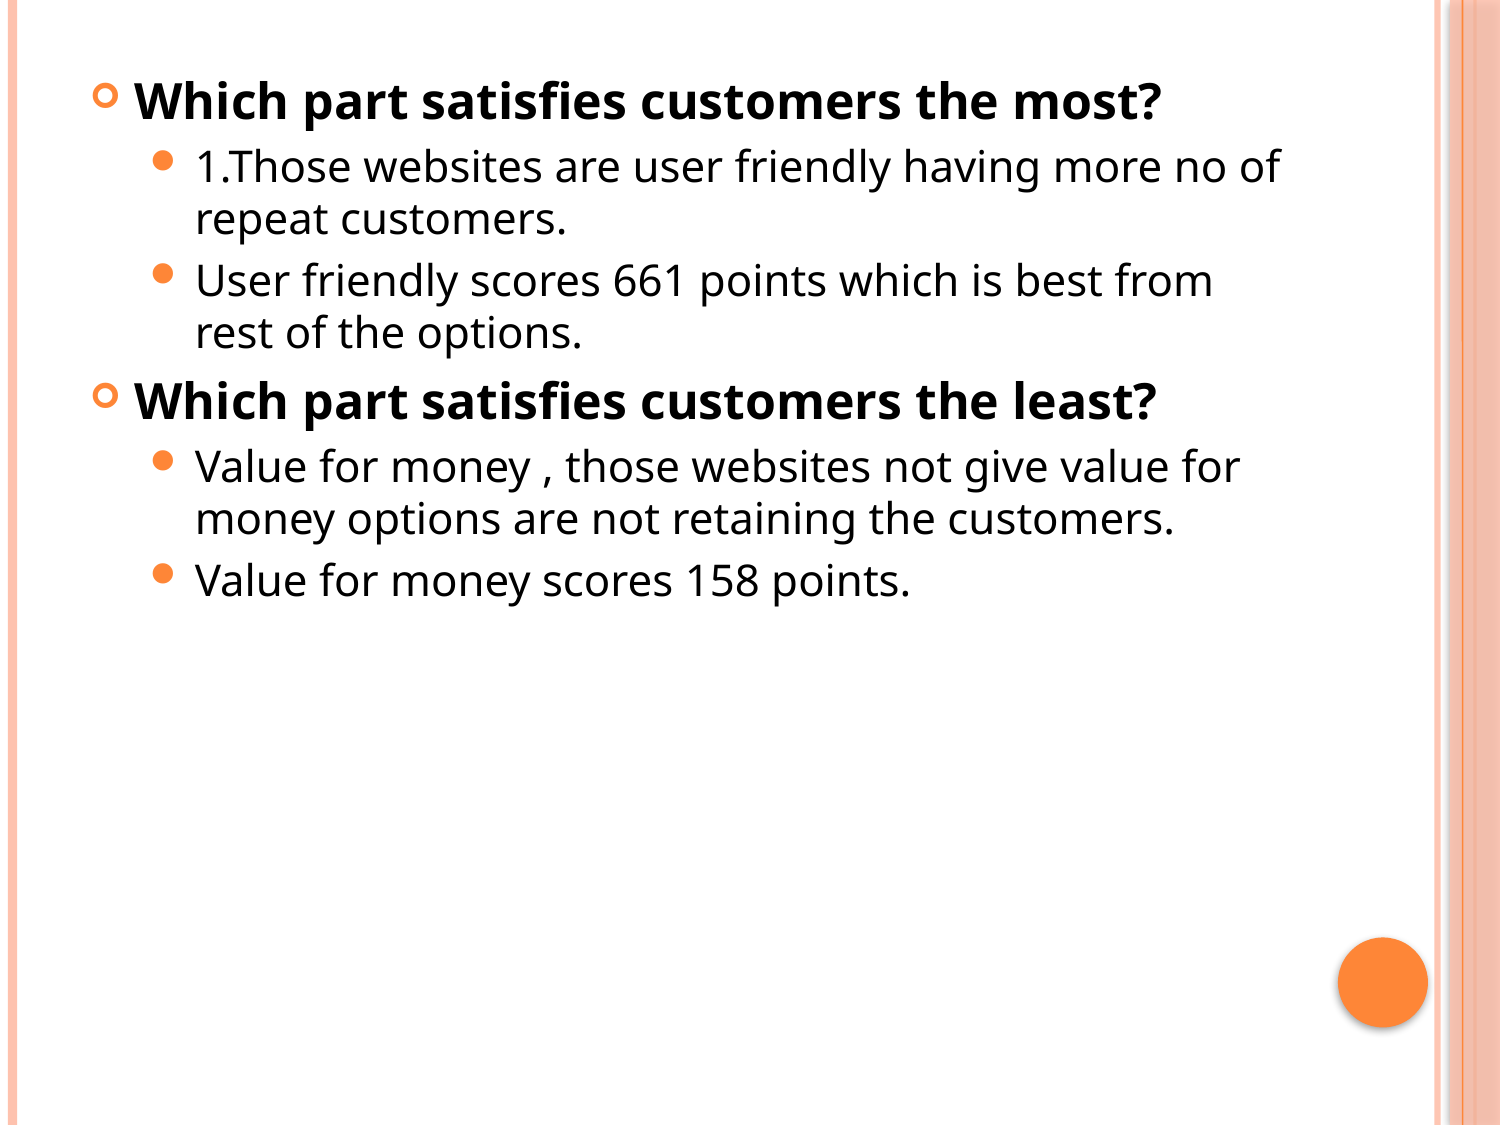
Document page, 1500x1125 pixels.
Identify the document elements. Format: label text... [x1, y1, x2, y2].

list Which part satisfies customers the most? 1.Those websites are user friendly having more no of repeat customers. User friendly scores 661 points which is best from rest of the options. Which part satisfies customers the least? Value for money , those websites not give value for money options are not retaining the customers. Value for money scores 158 points. [75, 62, 1300, 1062]
